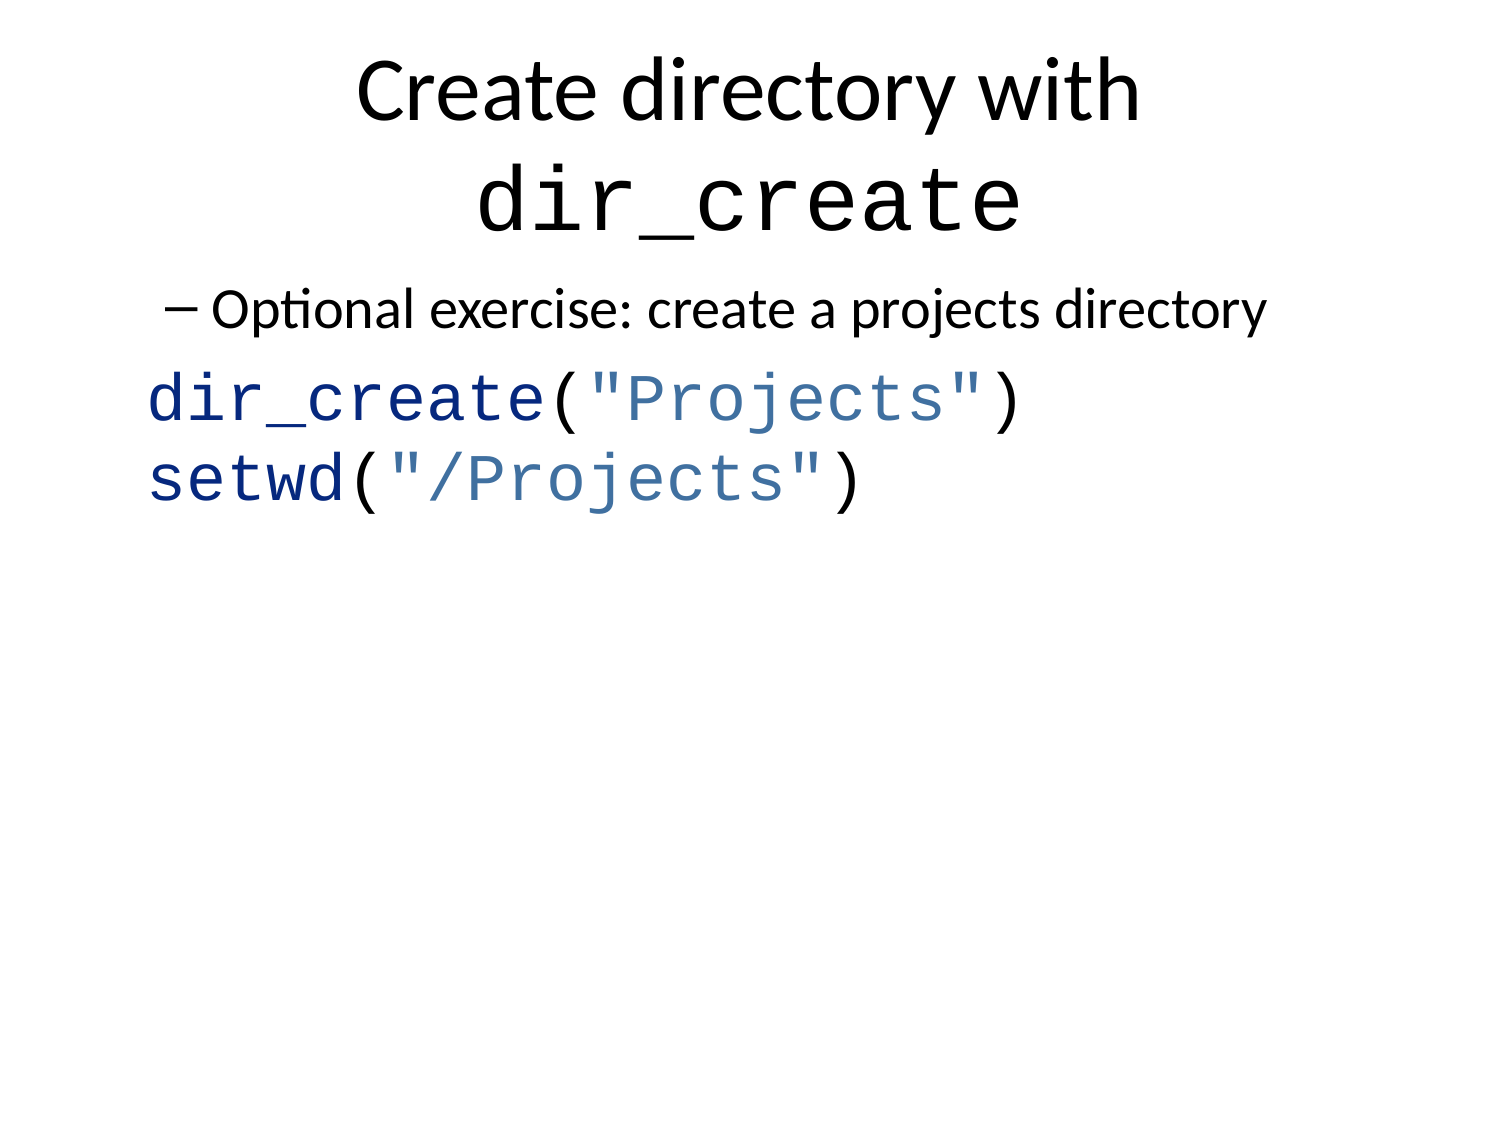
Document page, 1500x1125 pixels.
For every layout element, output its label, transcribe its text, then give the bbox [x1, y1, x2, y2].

list Optional exercise: create a projects directory dir_create("Projects") setwd("/Projects") [75, 262, 1425, 1005]
title Create directory with dir_create [75, 45, 1425, 233]
